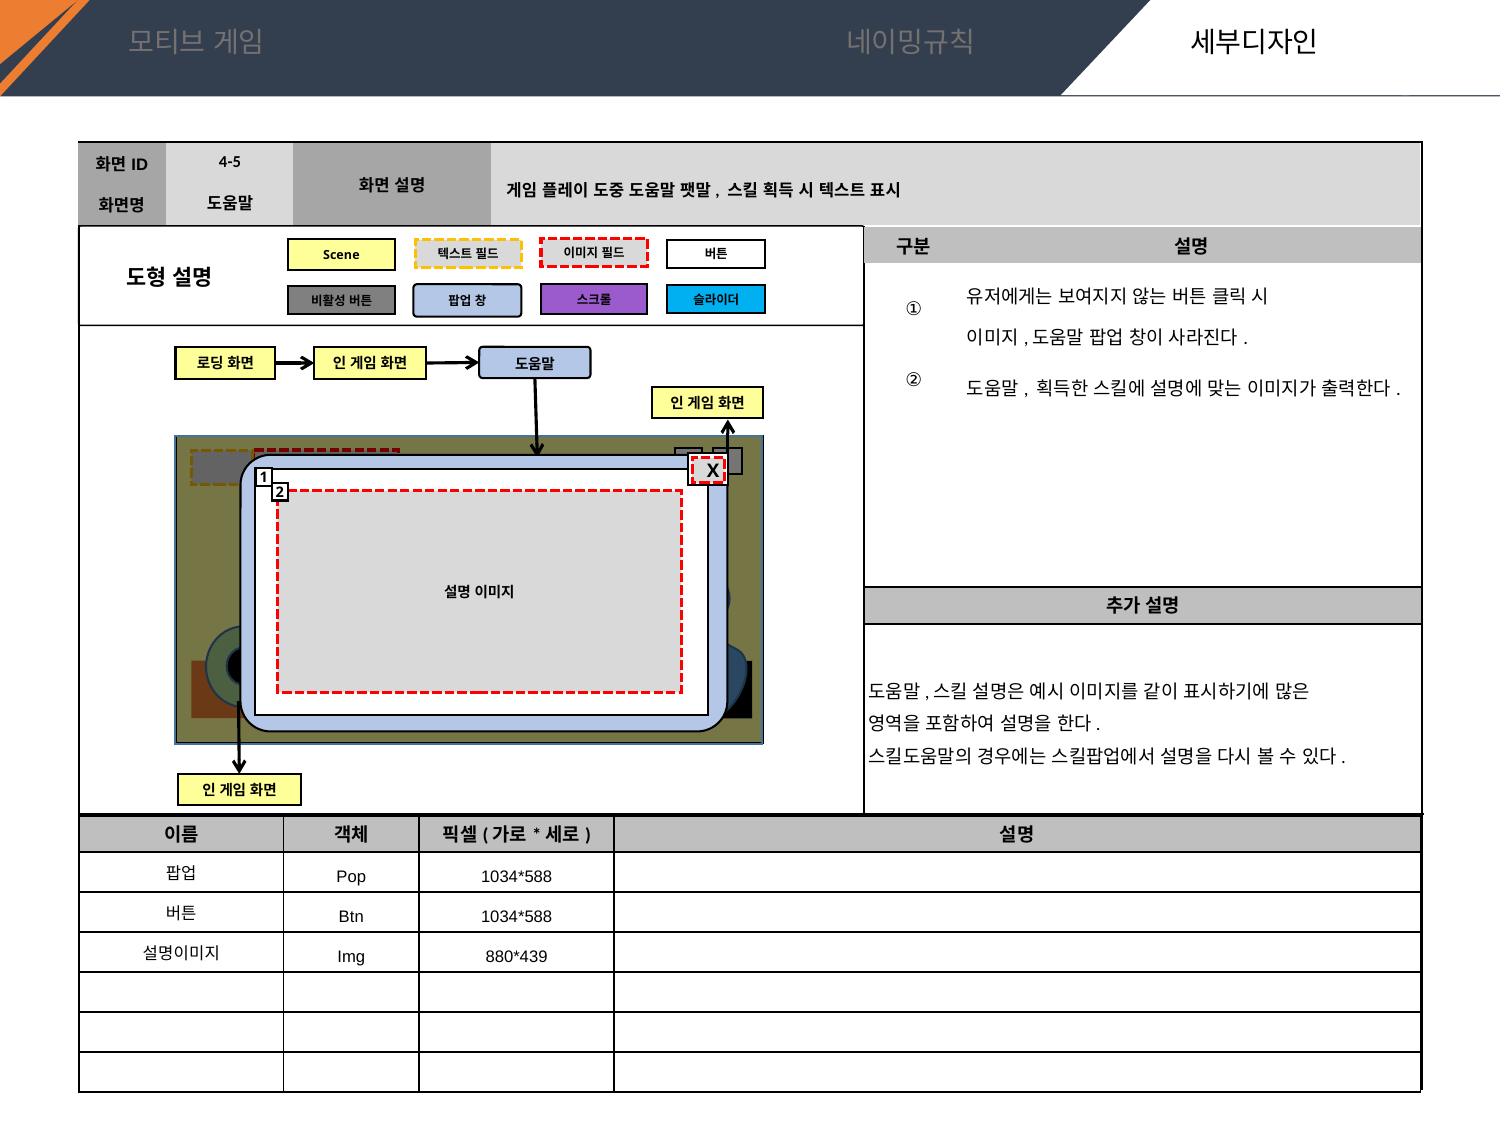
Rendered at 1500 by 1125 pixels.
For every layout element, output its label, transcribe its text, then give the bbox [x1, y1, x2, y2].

table_cell 1034*588 [420, 853, 613, 891]
text_box 인 게임 화면 [651, 386, 764, 419]
table_cell 도움말,스킬 설명은 예시 이미지를 같이 표시하기에 많은 영역을 포함하여 설명을 한다. 스킬도움말의 경우에는 스킬팝업에서 설명을 다시 볼 수 있다. [865, 625, 1421, 814]
table_cell Pop [284, 853, 418, 891]
table_cell 팝업 [80, 853, 283, 891]
table_header 추가 설명 [865, 588, 1421, 623]
table_cell [284, 1013, 418, 1051]
table_cell 설명이미지 [80, 933, 283, 971]
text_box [534, 378, 538, 453]
table_cell 도움말, 획득한 스킬에 설명에 맞는 이미지가 출력한다. [963, 355, 1421, 405]
table_cell [80, 1013, 283, 1051]
table_cell [420, 1013, 613, 1051]
table_cell 880*439 [420, 933, 613, 971]
table_header 구분 [864, 227, 963, 263]
text_box 로딩 화면 [174, 346, 276, 380]
table_header 픽셀(가로*세로) [420, 817, 613, 851]
table_header 설명 [963, 227, 1421, 263]
table_cell Btn [284, 893, 418, 931]
list 도움말 [165, 184, 295, 226]
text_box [176, 435, 764, 744]
table_cell ① [864, 263, 963, 355]
text_box 인 게임 화면 [313, 346, 427, 380]
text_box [238, 453, 728, 733]
text_box 도움말 [478, 345, 592, 380]
table_header 설명 [615, 817, 1420, 851]
table_header 객체 [284, 817, 418, 851]
table_cell 버튼 [80, 893, 283, 931]
table_cell [615, 933, 1420, 971]
table_cell [615, 1013, 1420, 1051]
table_cell [420, 1053, 613, 1091]
table_cell ② [864, 355, 963, 405]
table_cell [615, 853, 1420, 891]
table_header 이름 [80, 817, 283, 851]
table_cell [284, 1053, 418, 1091]
table_cell [615, 1053, 1420, 1091]
list 게임 플레이 도중 도움말 팻말, 스킬 획득 시 텍스트 표시 [491, 144, 1421, 226]
list 4-5 [165, 142, 295, 184]
text_box 인 게임 화면 [177, 773, 302, 806]
table_cell [284, 973, 418, 1011]
table_cell [615, 893, 1420, 931]
table_cell [80, 1053, 283, 1091]
table_cell [80, 973, 283, 1011]
table_cell [615, 973, 1420, 1011]
table_cell 1034*588 [420, 893, 613, 931]
table_cell 유저에게는 보여지지 않는 버튼 클릭 시 이미지,도움말 팝업 창이 사라진다. [963, 263, 1421, 355]
table_cell [420, 973, 613, 1011]
table_cell Img [284, 933, 418, 971]
